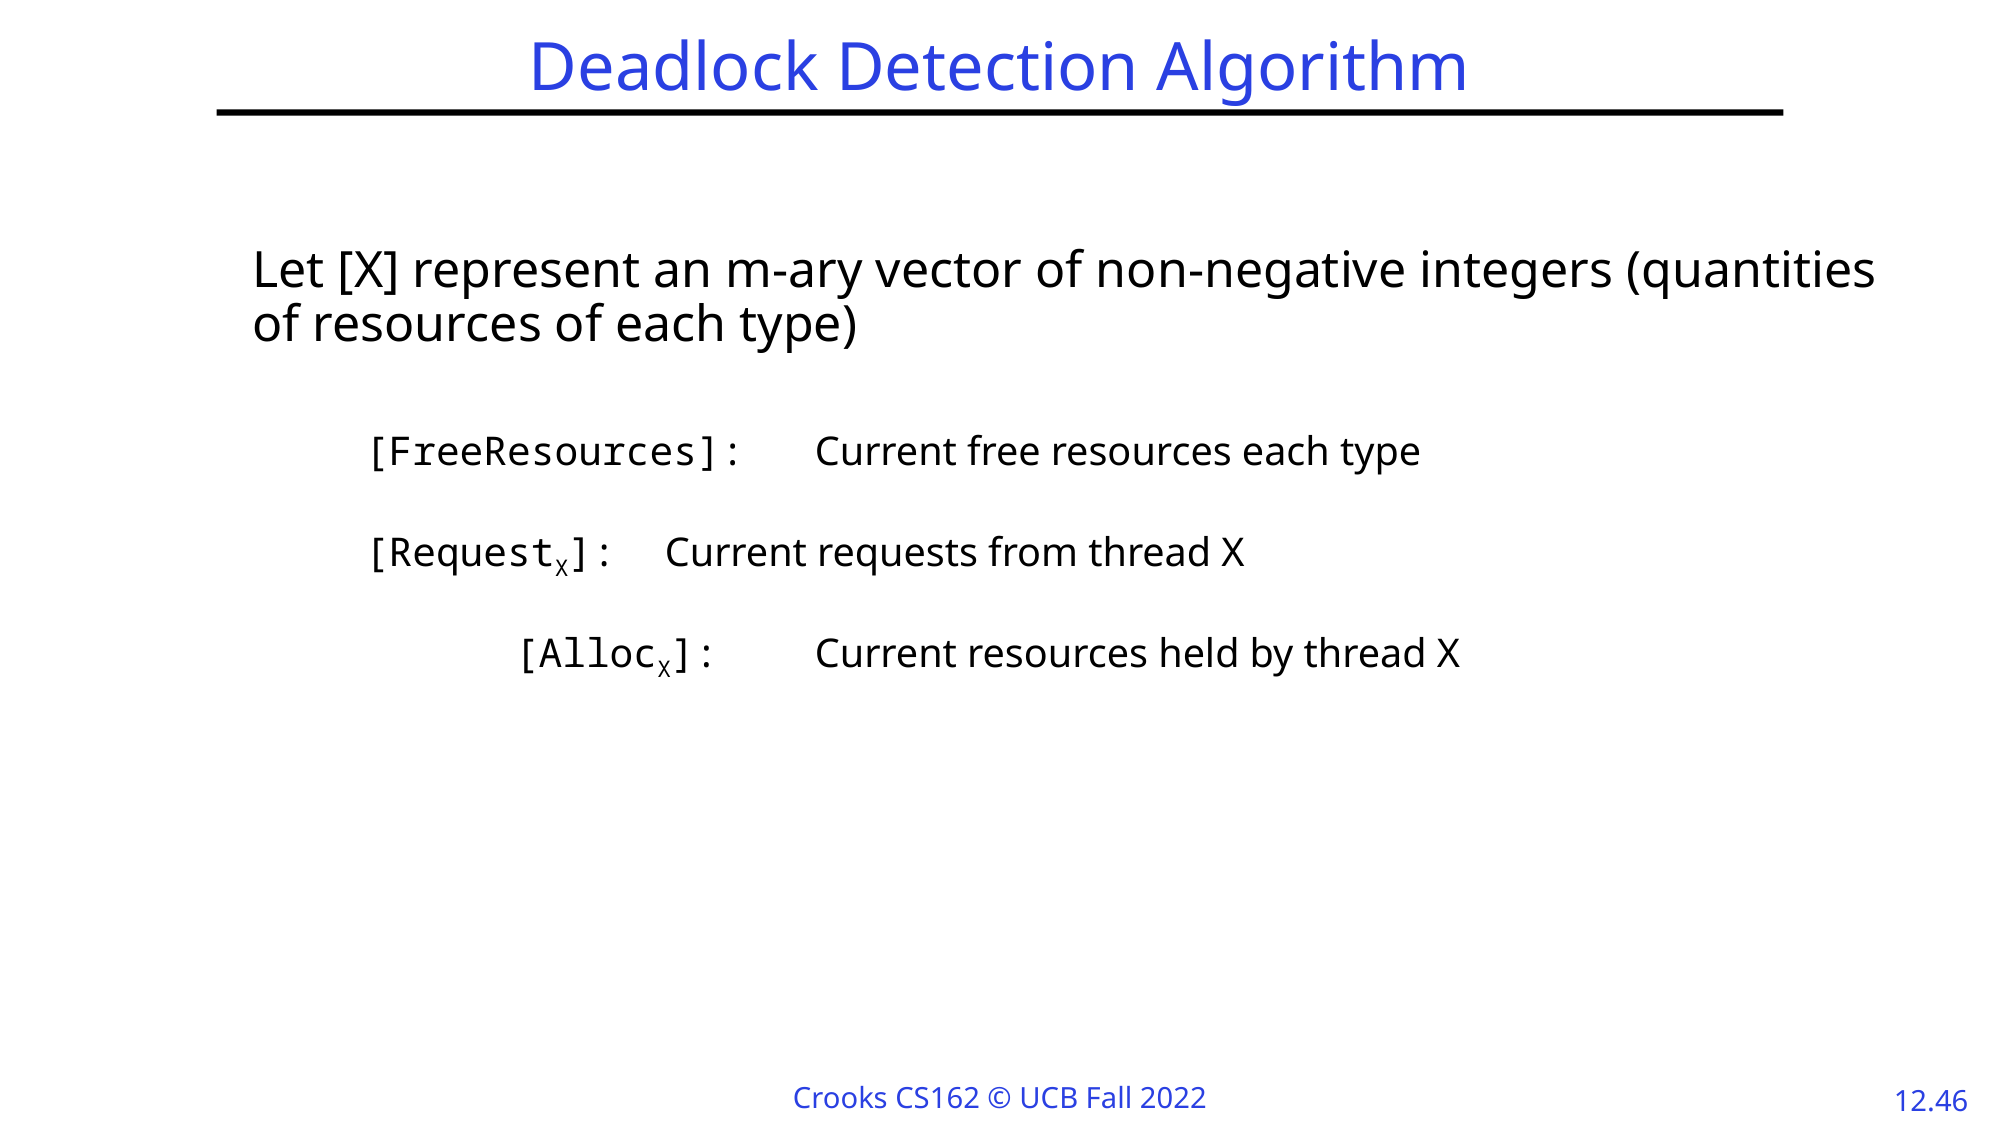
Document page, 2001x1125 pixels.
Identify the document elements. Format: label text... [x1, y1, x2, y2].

list Let [X] represent an m-ary vector of non-negative integers (quantities of resources of each type) [FreeResources]: Current free resources each type [RequestX]: Current requests from thread X [AllocX]: Current resources held by thread X [237, 237, 1925, 951]
title Deadlock Detection Algorithm [216, 24, 1784, 113]
